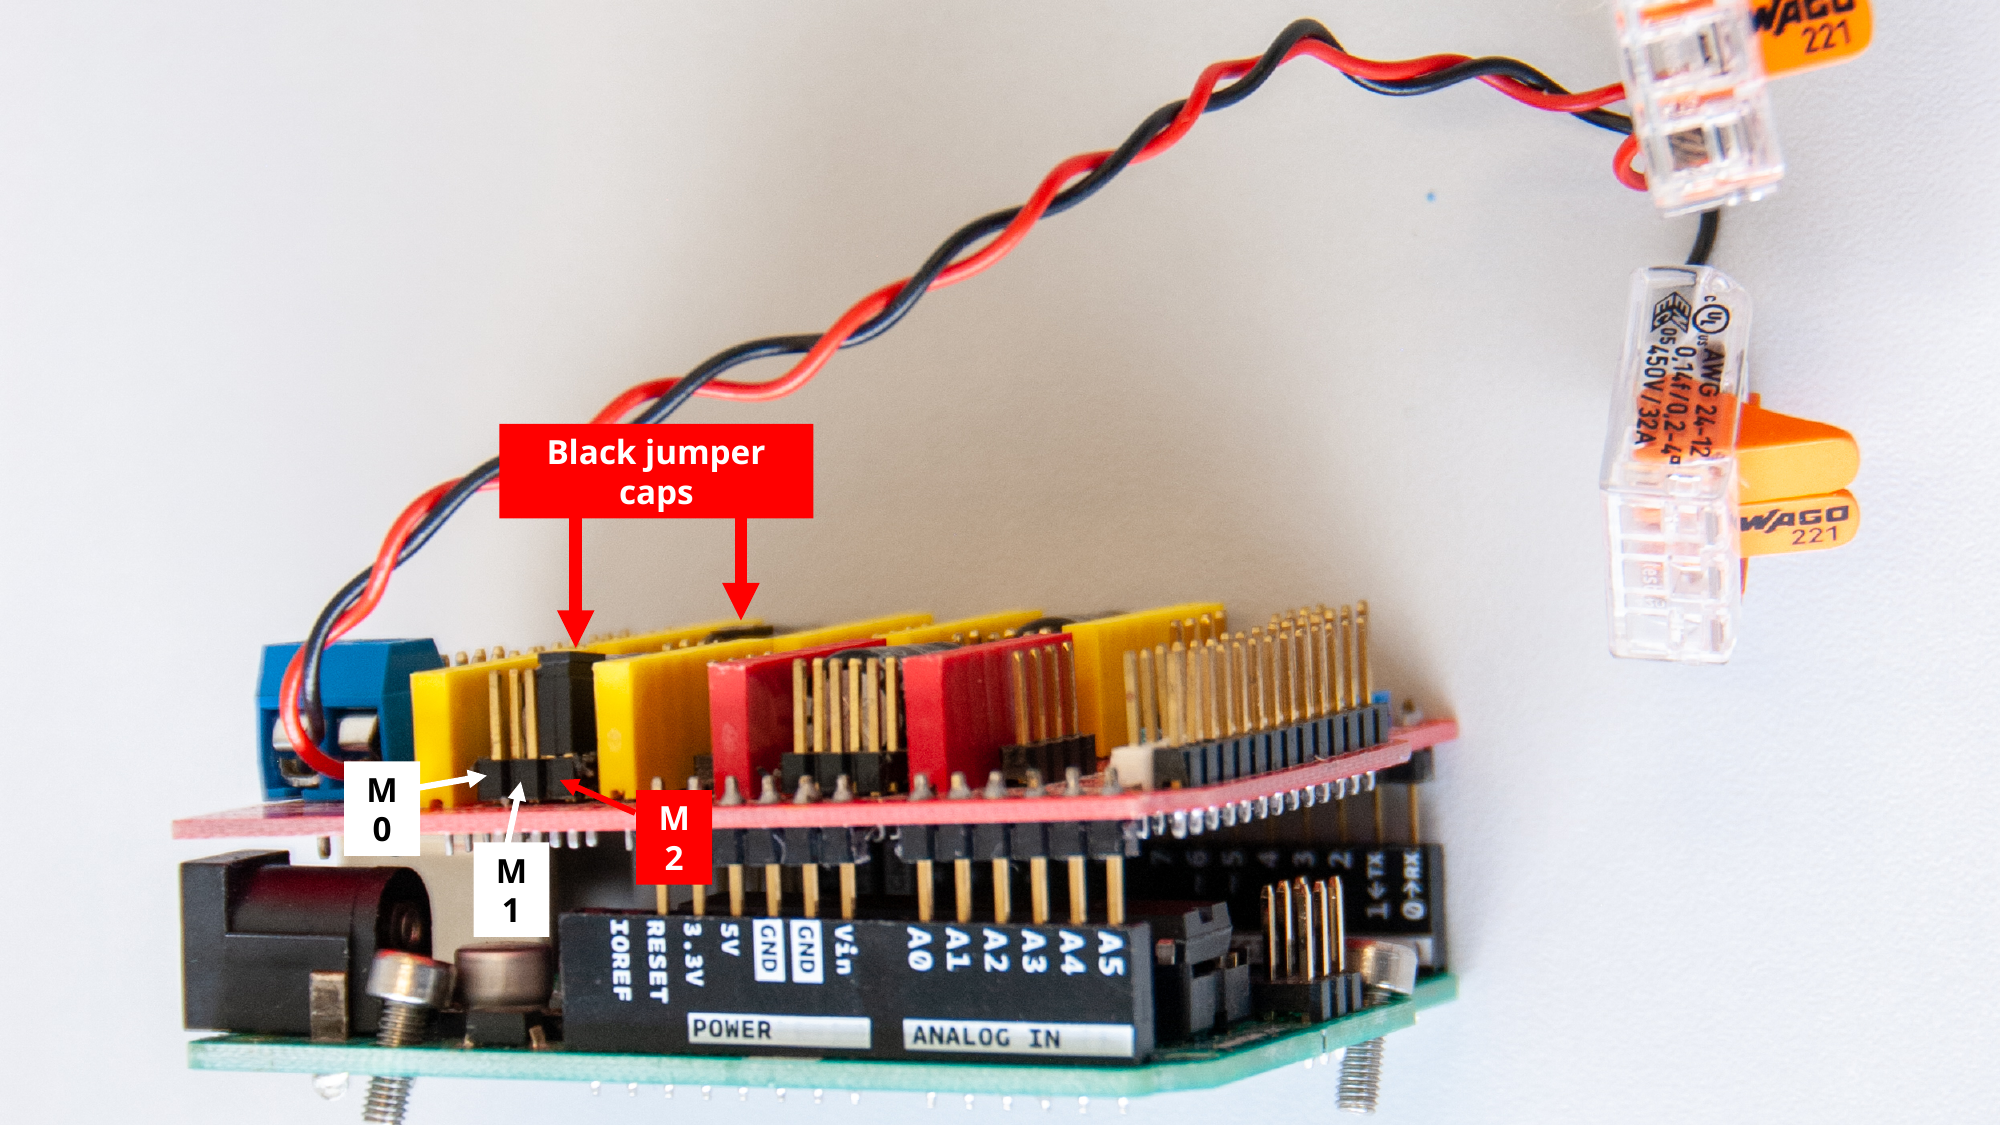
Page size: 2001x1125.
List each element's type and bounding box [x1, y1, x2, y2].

text_box [0, 0, 2000, 1125]
